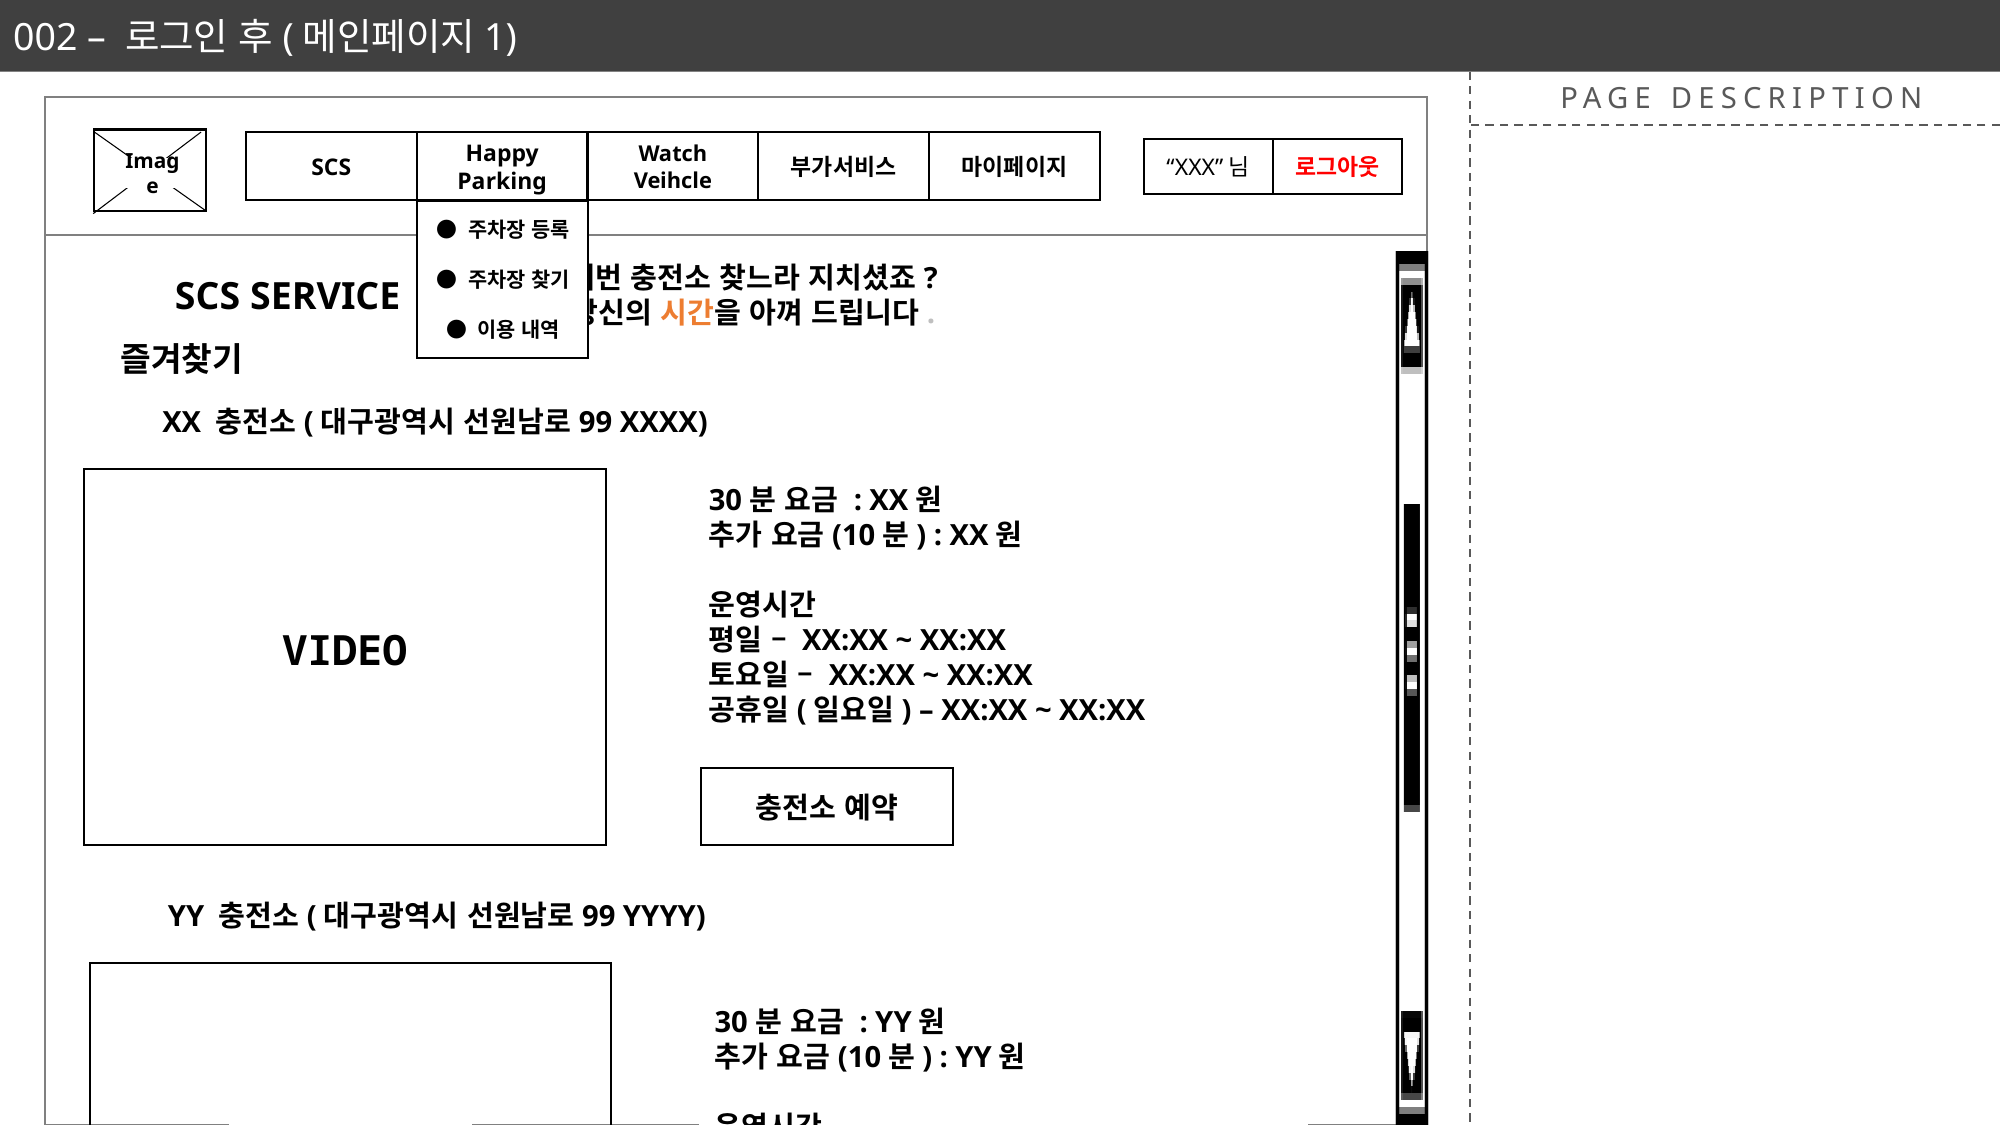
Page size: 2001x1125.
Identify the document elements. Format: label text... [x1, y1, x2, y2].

text_box 매번 충전소 찾느라 지치셨죠? 당신의 시간을 아껴 드립니다. [589, 261, 1091, 328]
text_box 즐겨찾기 [61, 310, 303, 407]
text_box 002 – 로그인 후(메인페이지1) [0, 0, 2000, 73]
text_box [89, 876, 1307, 1125]
text_box SCS SERVICE [83, 261, 416, 328]
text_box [84, 382, 1302, 845]
picture [1328, 251, 1497, 1125]
text_box PAGE DESCRIPTION [1545, 71, 1956, 122]
text_box ● 주차장 등록 ● 주차장 찾기 ● 이용 내역 [416, 214, 589, 359]
text_box [44, 96, 1428, 234]
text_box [93, 129, 1403, 214]
text_box [44, 234, 1428, 1125]
